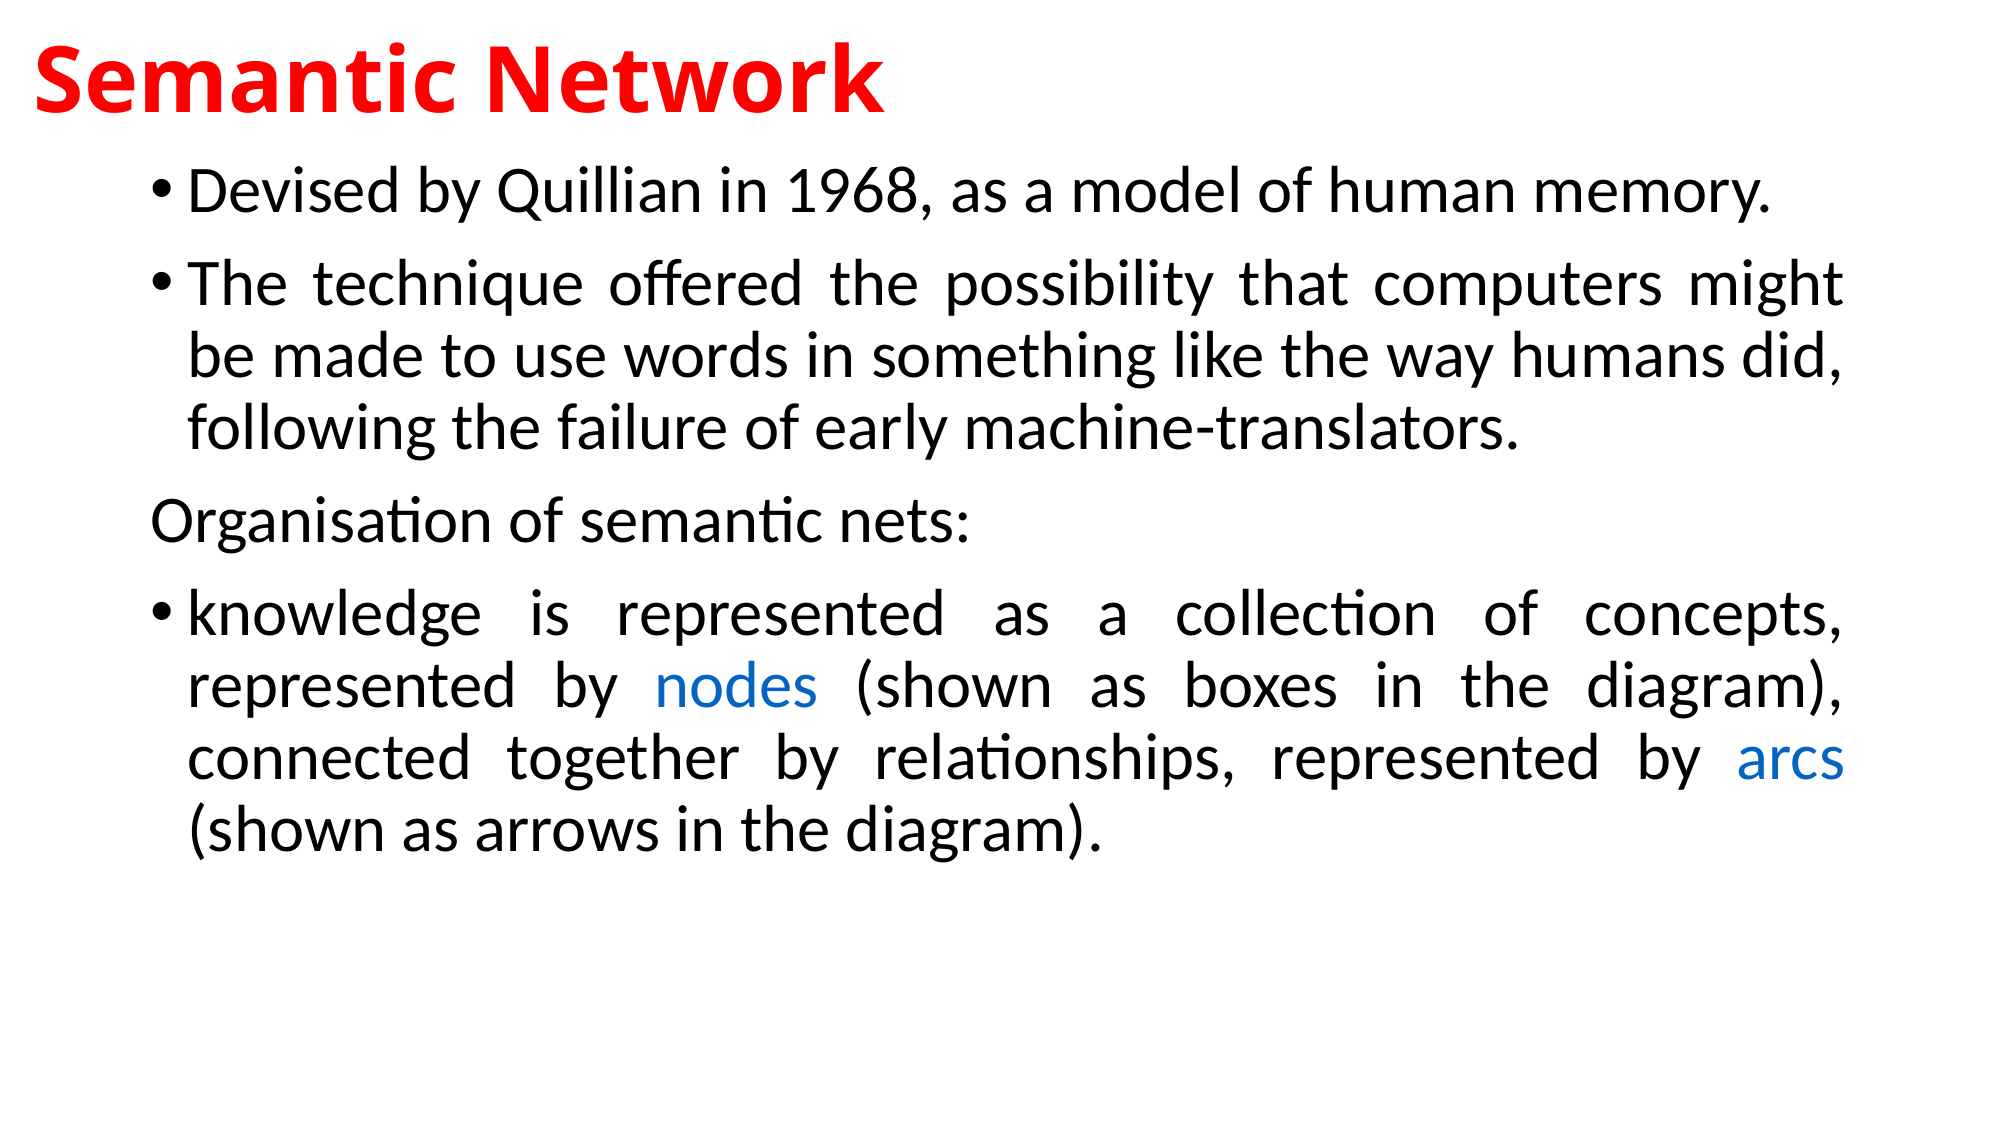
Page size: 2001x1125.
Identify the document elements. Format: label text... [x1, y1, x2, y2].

title Semantic Network [18, 17, 1744, 148]
list Devised by Quillian in 1968, as a model of human memory. The technique offered the possibility that computers might be made to use words in something like the way humans did, following the failure of early machine-translators. Organisation of semantic nets: knowledge is represented as a collection of concepts, represented by nodes (shown as boxes in the diagram), connected together by relationships, represented by arcs (shown as arrows in the diagram). [135, 147, 1861, 1113]
